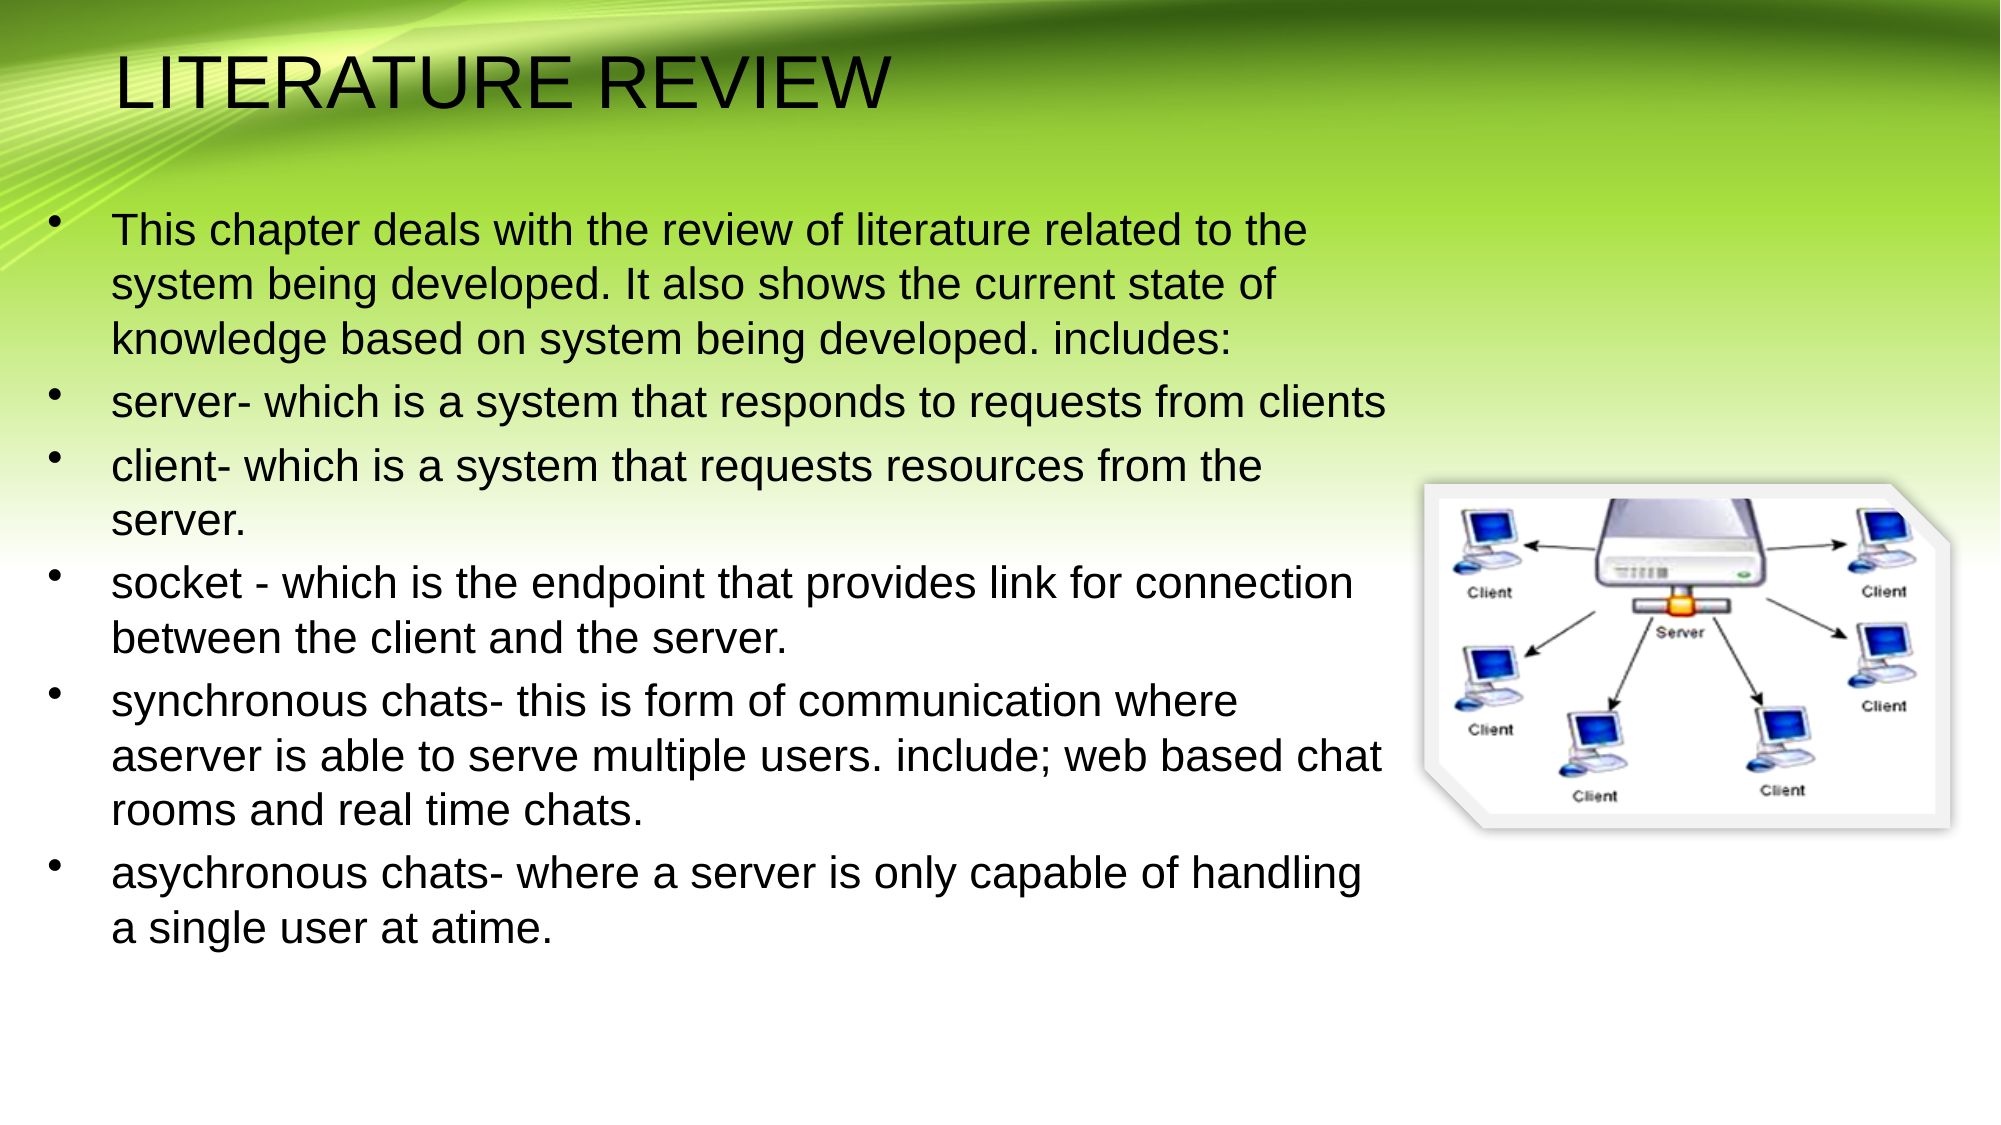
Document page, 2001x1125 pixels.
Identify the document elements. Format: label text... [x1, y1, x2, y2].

list This chapter deals with the review of literature related to the system being developed. It also shows the current state of knowledge based on system being developed. includes: server- which is a system that responds to requests from clients client- which is a system that requests resources from the server. socket - which is the endpoint that provides link for connection between the client and the server. synchronous chats- this is form of communication where aserver is able to serve multiple users. include; web based chat rooms and real time chats. asychronous chats- where a server is only capable of handling a single user at atime. [32, 192, 1408, 1006]
picture [0, 0, 2000, 1125]
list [1431, 491, 1943, 822]
title LITERATURE REVIEW [99, 30, 1901, 127]
